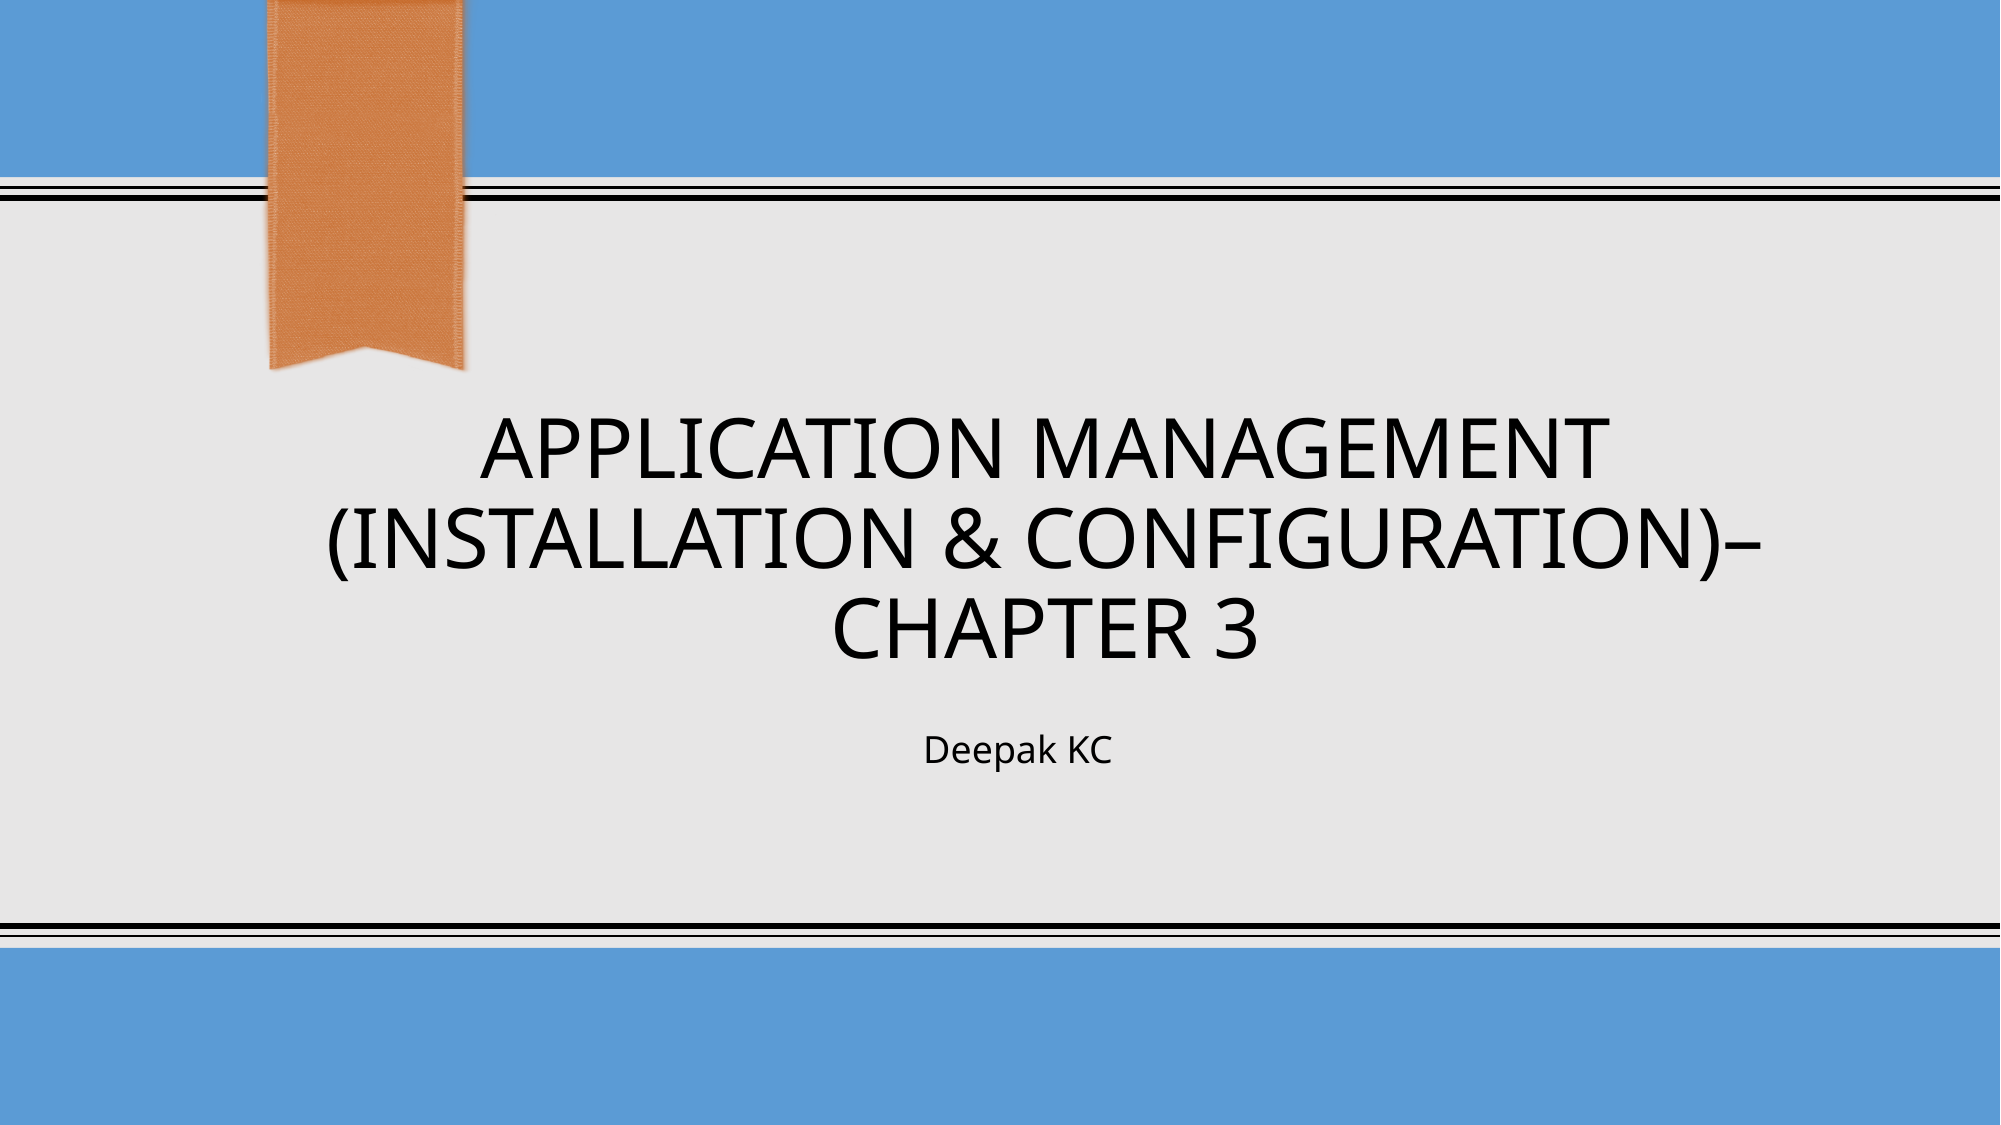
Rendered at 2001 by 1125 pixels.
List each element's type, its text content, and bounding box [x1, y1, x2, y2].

subtitle Deepak KC [547, 723, 1489, 881]
title Application Management (Installation & Configuration)– Chapter 3 [181, 359, 1911, 724]
